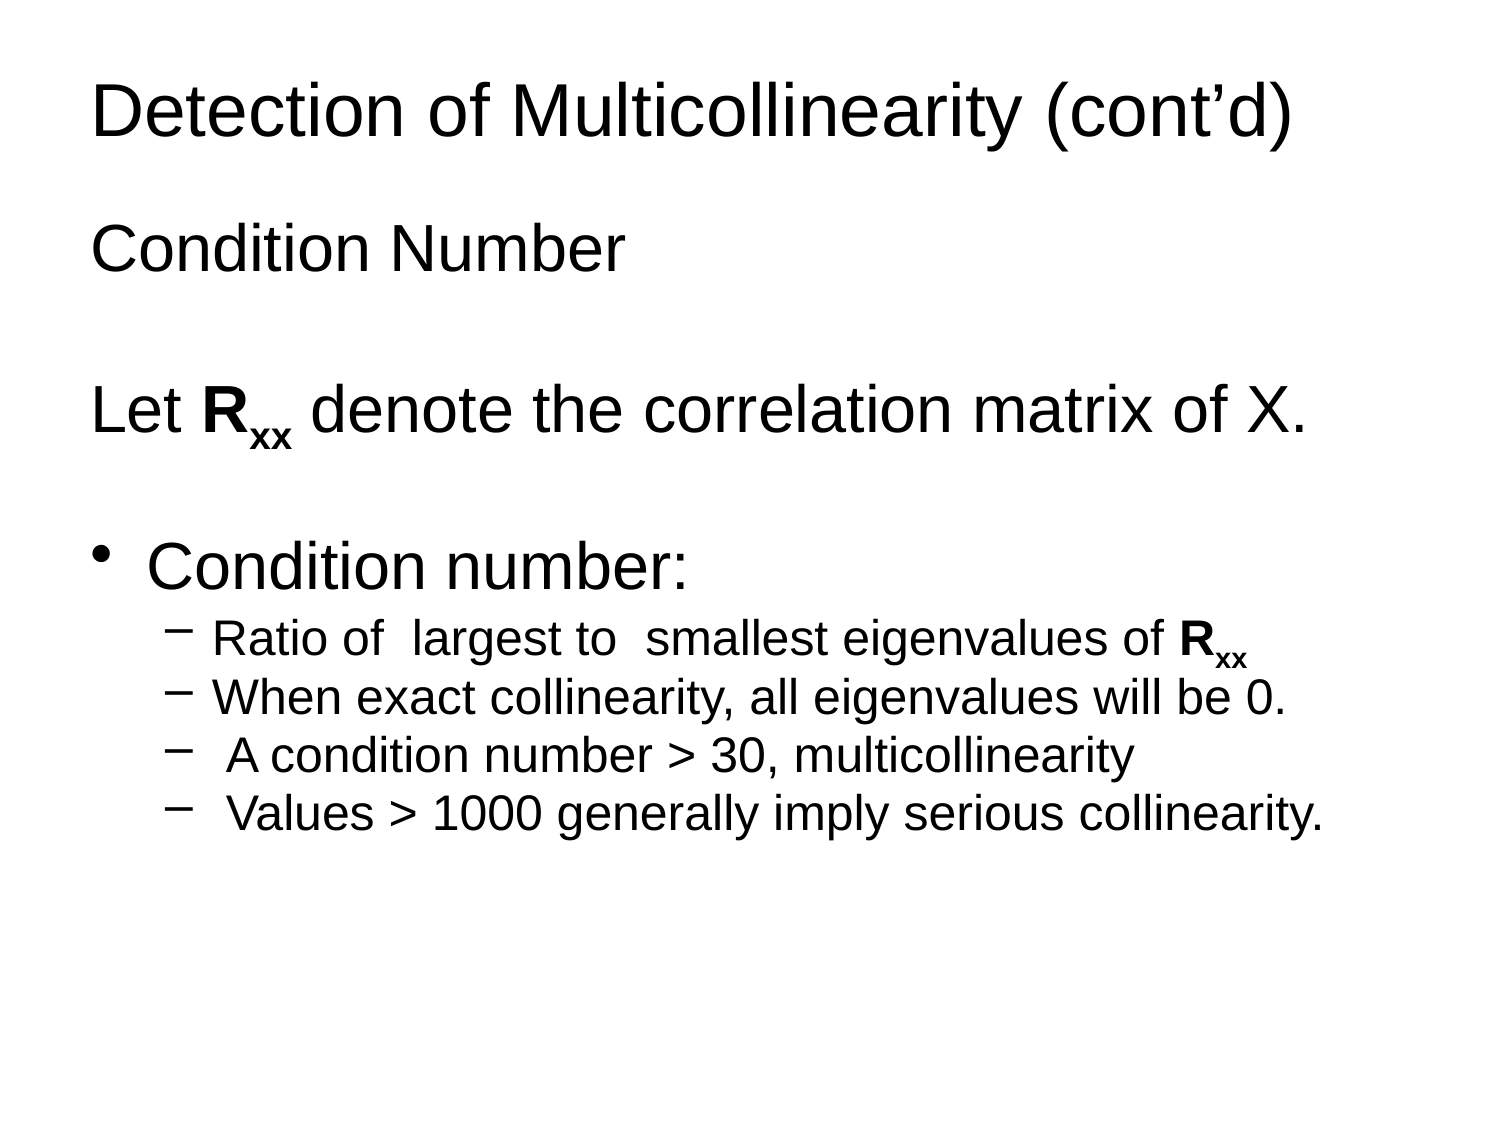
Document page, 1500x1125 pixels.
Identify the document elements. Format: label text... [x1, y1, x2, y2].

list Condition Number Let Rxx denote the correlation matrix of X. Condition number: Ratio of largest to smallest eigenvalues of Rxx When exact collinearity, all eigenvalues will be 0. A condition number > 30, multicollinearity Values > 1000 generally imply serious collinearity. [74, 212, 1426, 876]
title Detection of Multicollinearity (cont’d) [74, 37, 1426, 176]
